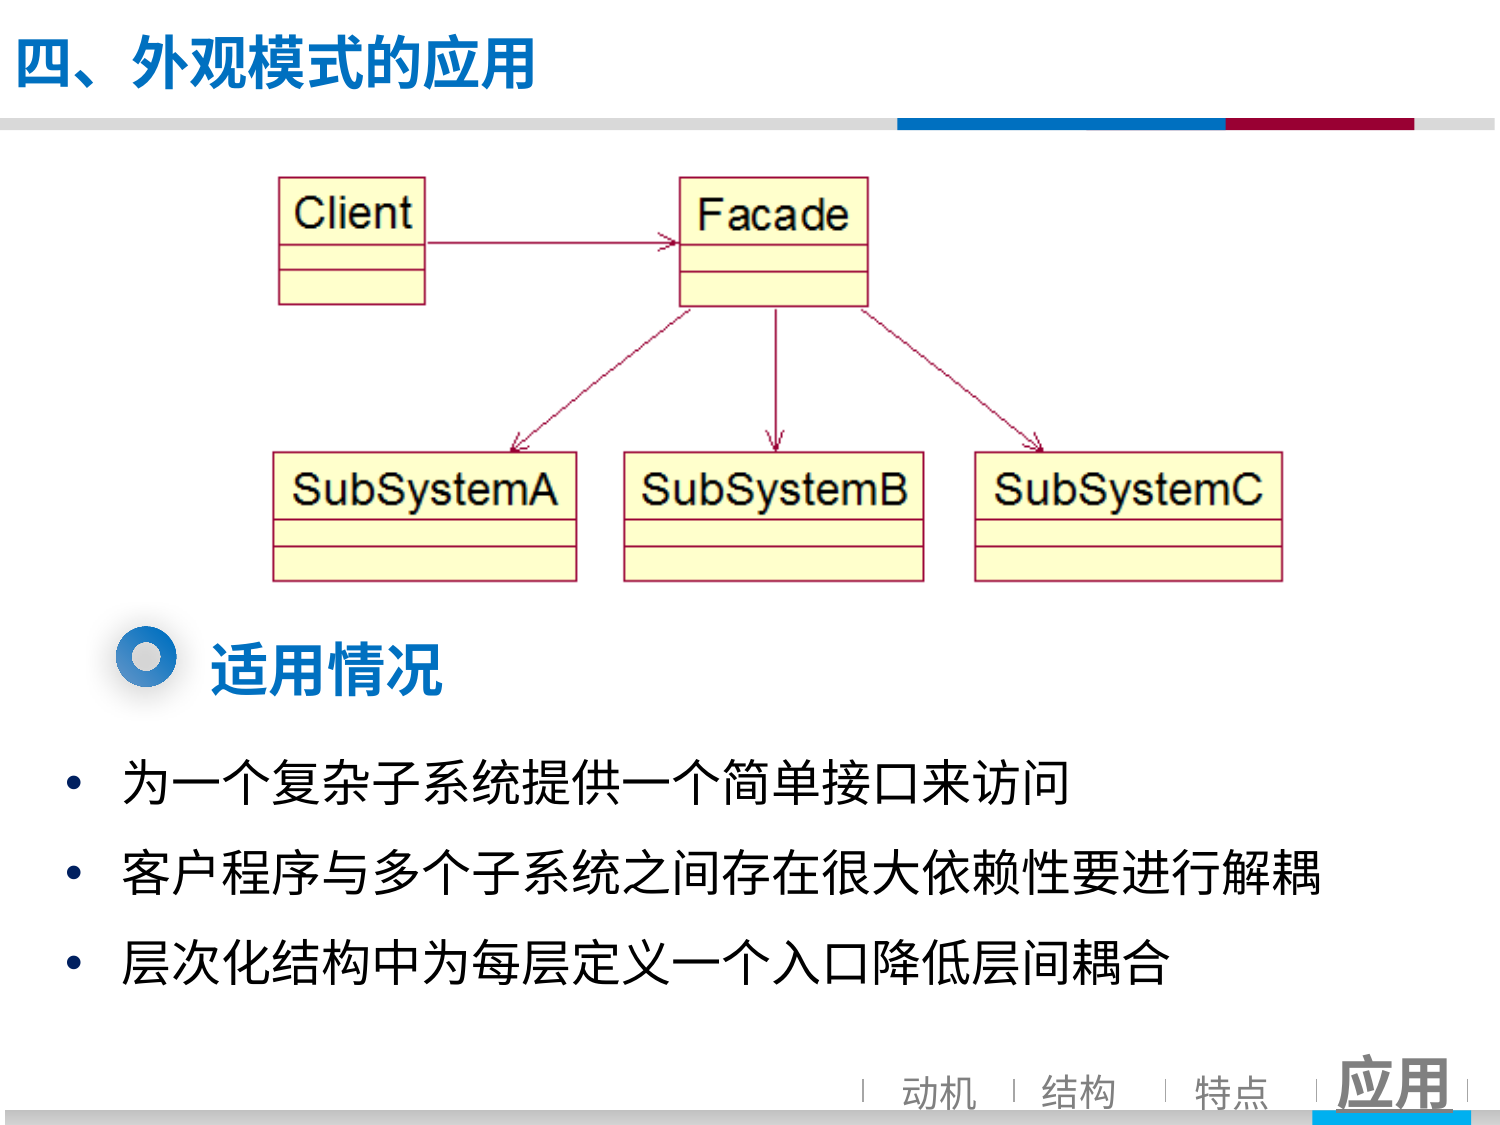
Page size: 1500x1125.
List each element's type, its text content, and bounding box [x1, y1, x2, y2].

text_box 四、外观模式的应用 [0, 18, 725, 104]
text_box [5, 1110, 1312, 1125]
text_box 应用 [1321, 1038, 1478, 1124]
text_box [116, 590, 1244, 713]
text_box [1312, 1110, 1472, 1125]
text_box 特点 [1179, 1062, 1296, 1123]
text_box 结构 [1027, 1061, 1146, 1122]
text_box [1472, 1110, 1500, 1125]
text_box 动机 [887, 1062, 1005, 1123]
text_box 为一个复杂子系统提供一个简单接口来访问 客户程序与多个子系统之间存在很大依赖性要进行解耦 层次化结构中为每层定义一个入口降低层间耦合 [50, 714, 1468, 1000]
picture [246, 153, 1296, 592]
